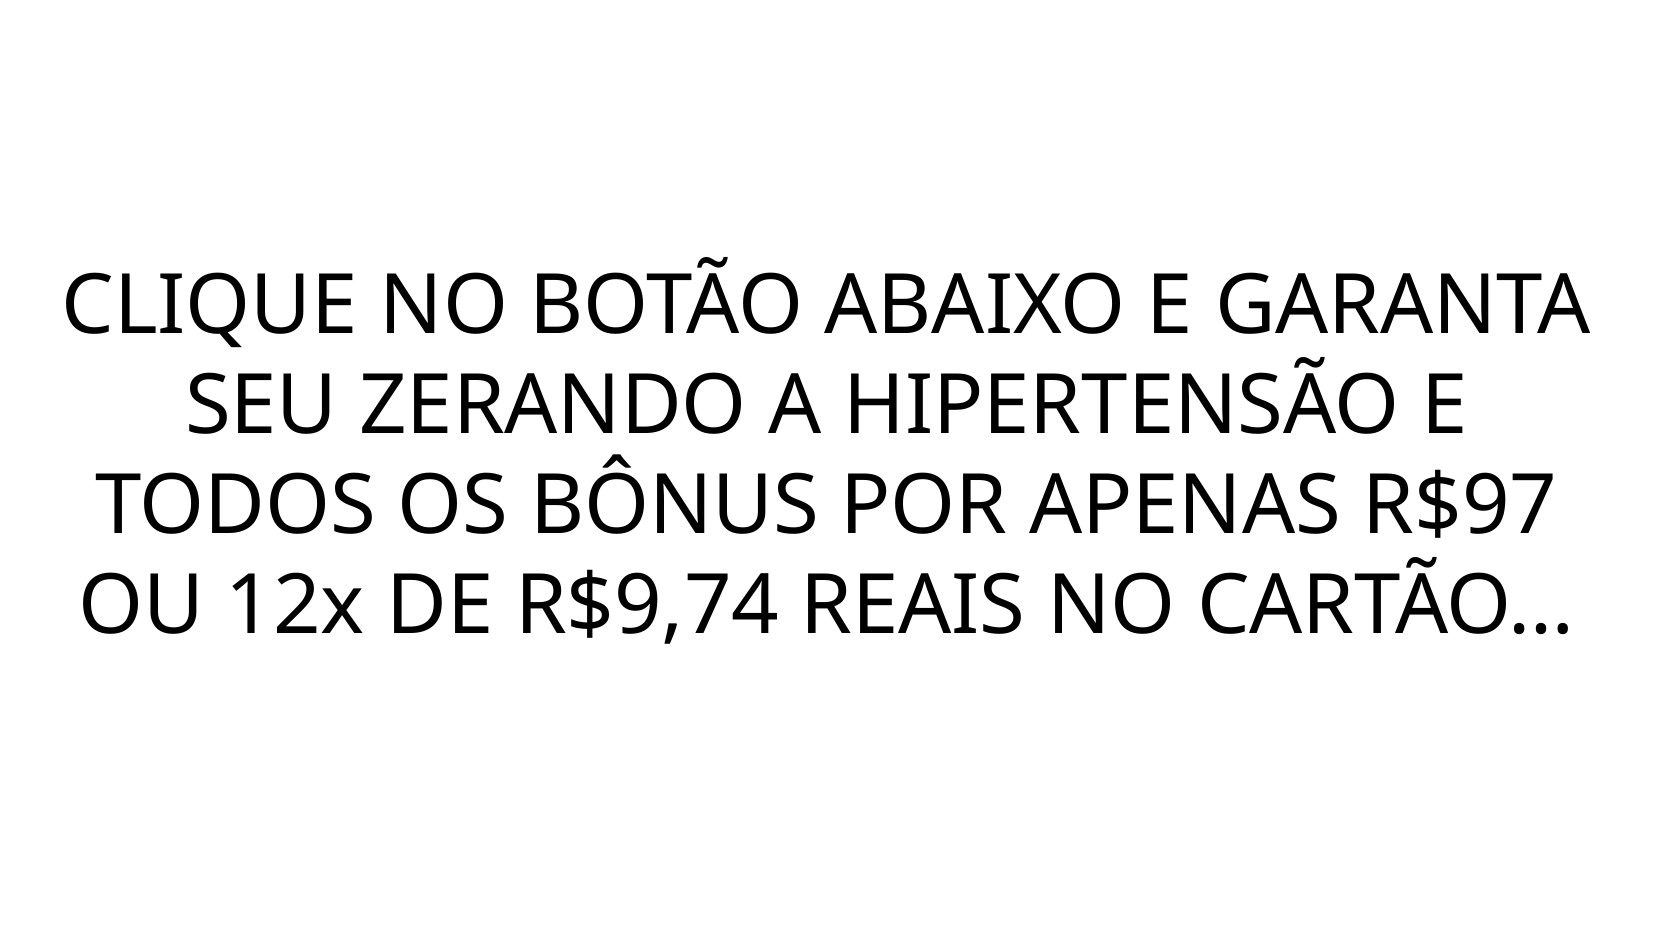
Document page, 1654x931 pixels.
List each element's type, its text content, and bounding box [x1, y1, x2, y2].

text_box CLIQUE NO BOTÃO ABAIXO E GARANTA SEU ZERANDO A HIPERTENSÃO E TODOS OS BÔNUS POR APENAS R$97 OU 12x DE R$9,74 REAIS NO CARTÃO… [46, 242, 1607, 658]
